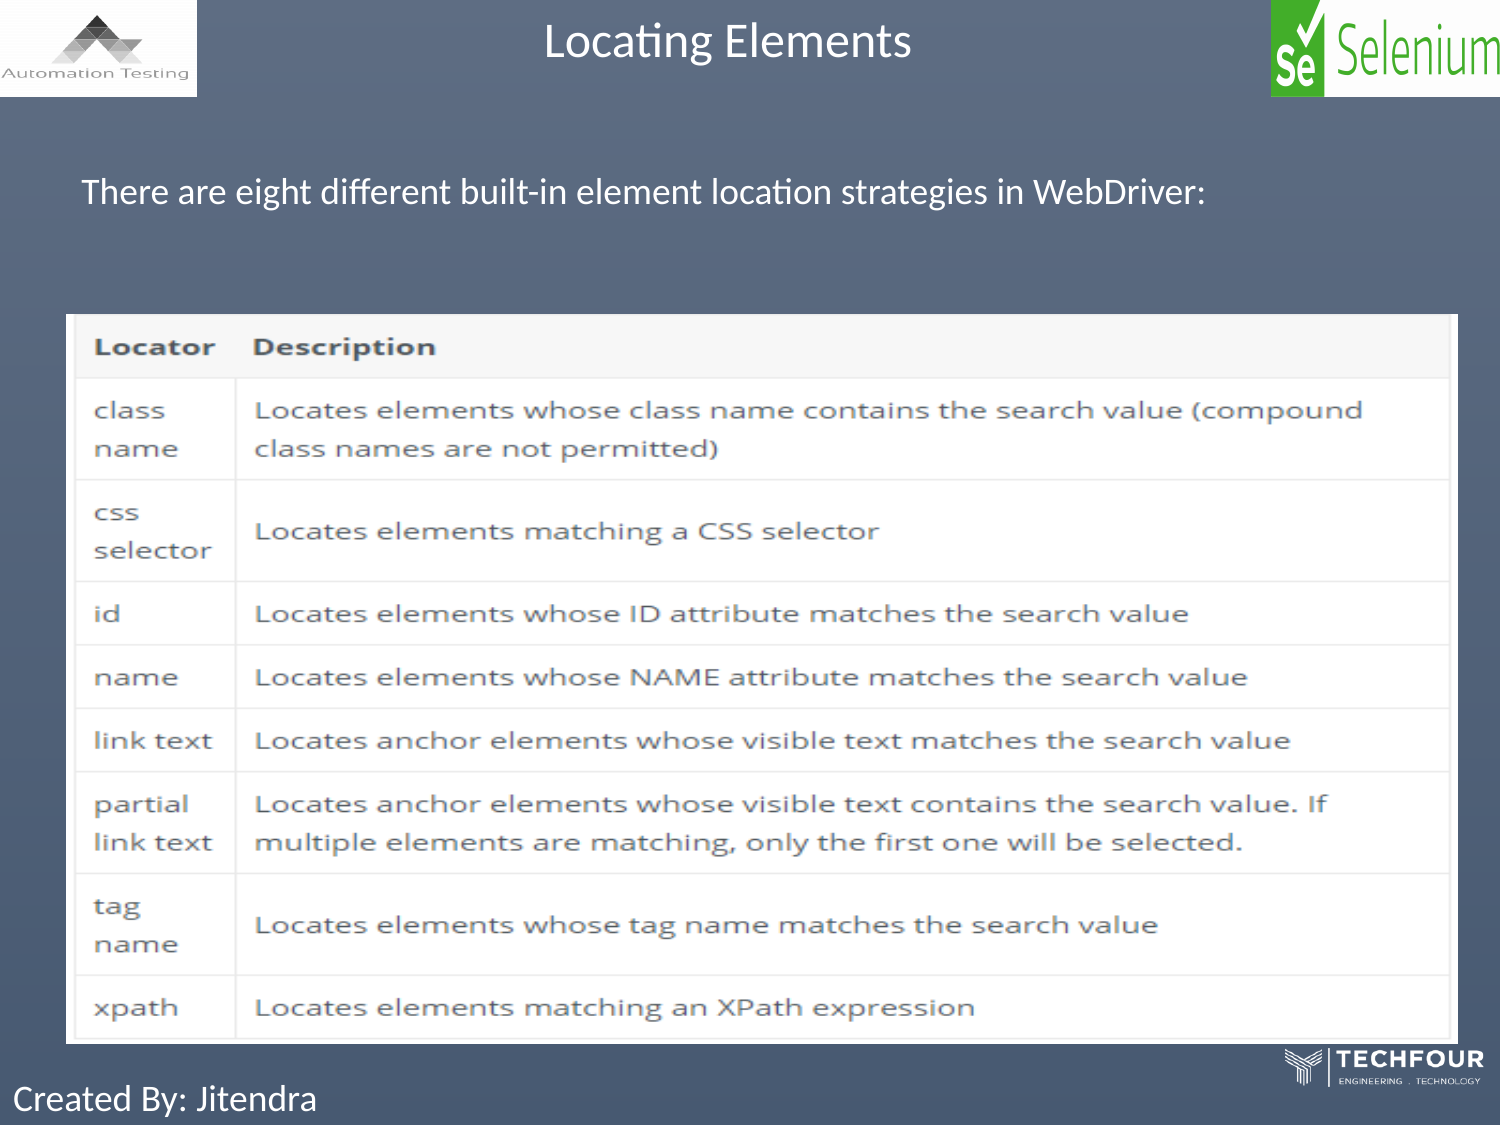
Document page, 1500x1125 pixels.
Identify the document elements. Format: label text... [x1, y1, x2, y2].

picture [0, 0, 197, 97]
text_box There are eight different built-in element location strategies in WebDriver: [66, 159, 1500, 220]
picture [66, 314, 1500, 1125]
picture [1271, 0, 1500, 97]
text_box Locating Elements [529, 0, 971, 75]
